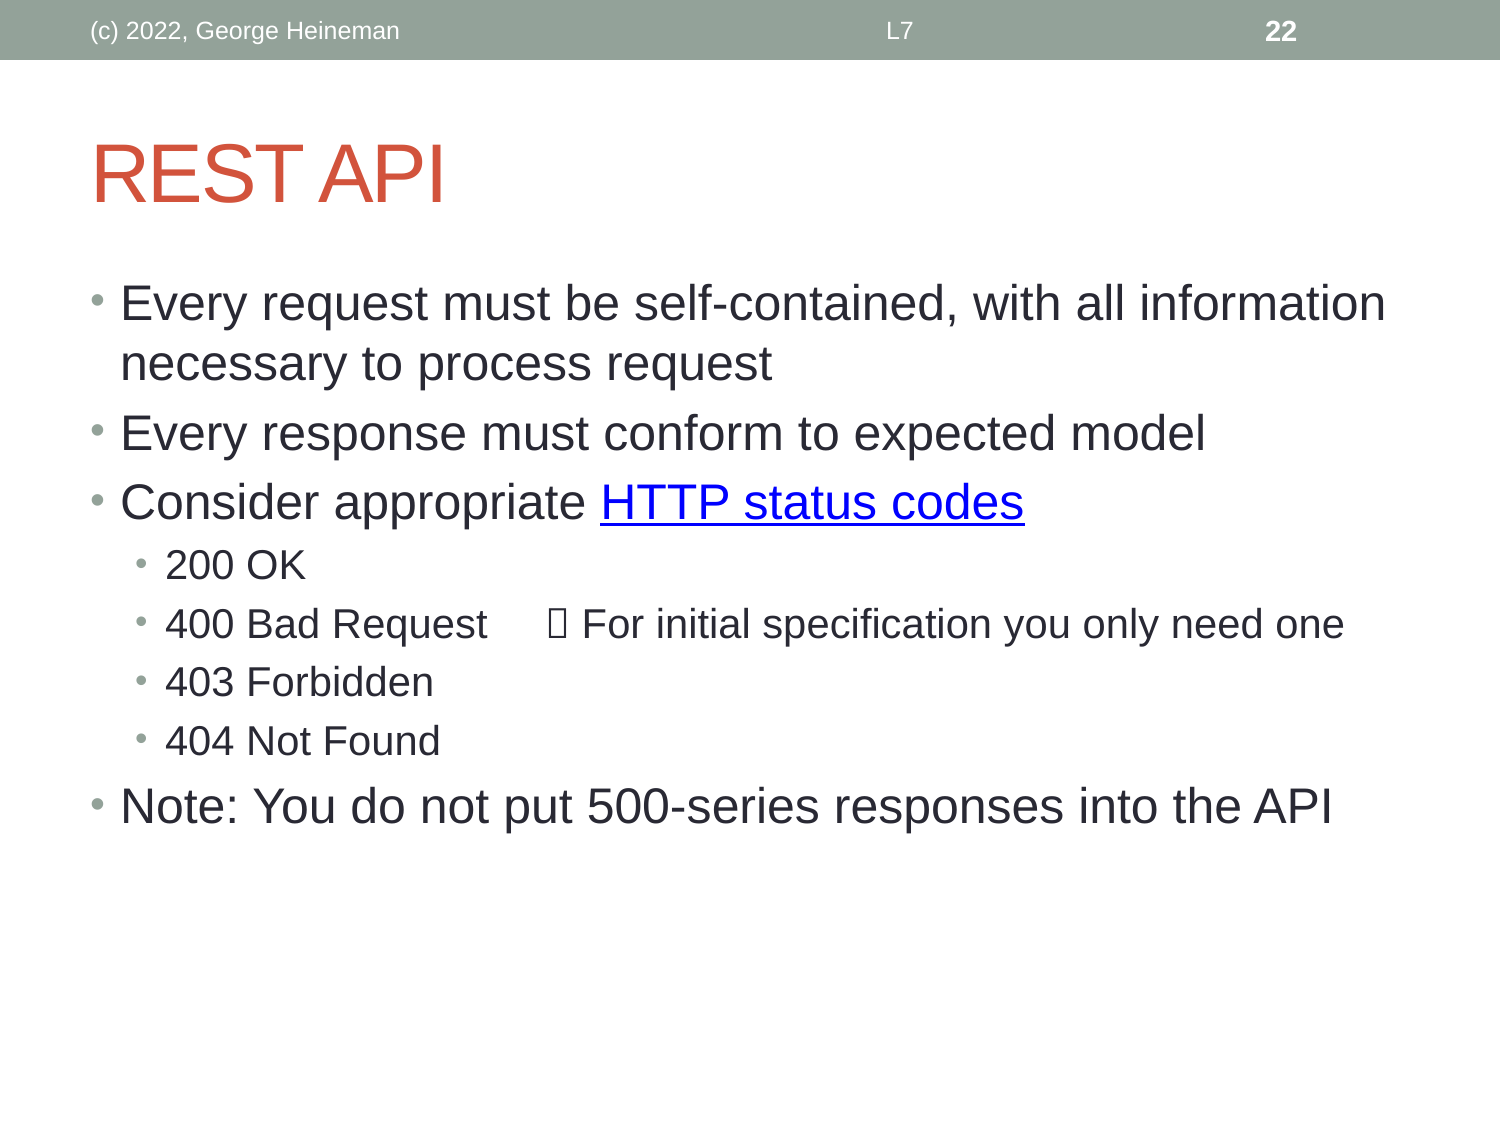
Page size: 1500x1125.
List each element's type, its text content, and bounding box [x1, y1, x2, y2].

slide_number (c) 2022, George Heineman [75, 3, 550, 57]
list Every request must be self-contained, with all information necessary to process request Every response must conform to expected model Consider appropriate HTTP status codes 200 OK 400 Bad Request  For initial specification you only need one 403 Forbidden 404 Not Found Note: You do not put 500-series responses into the API [75, 262, 1425, 1063]
title REST API [75, 87, 1425, 250]
footer L7 [562, 3, 1238, 57]
slide_number 22 [1250, 3, 1425, 57]
